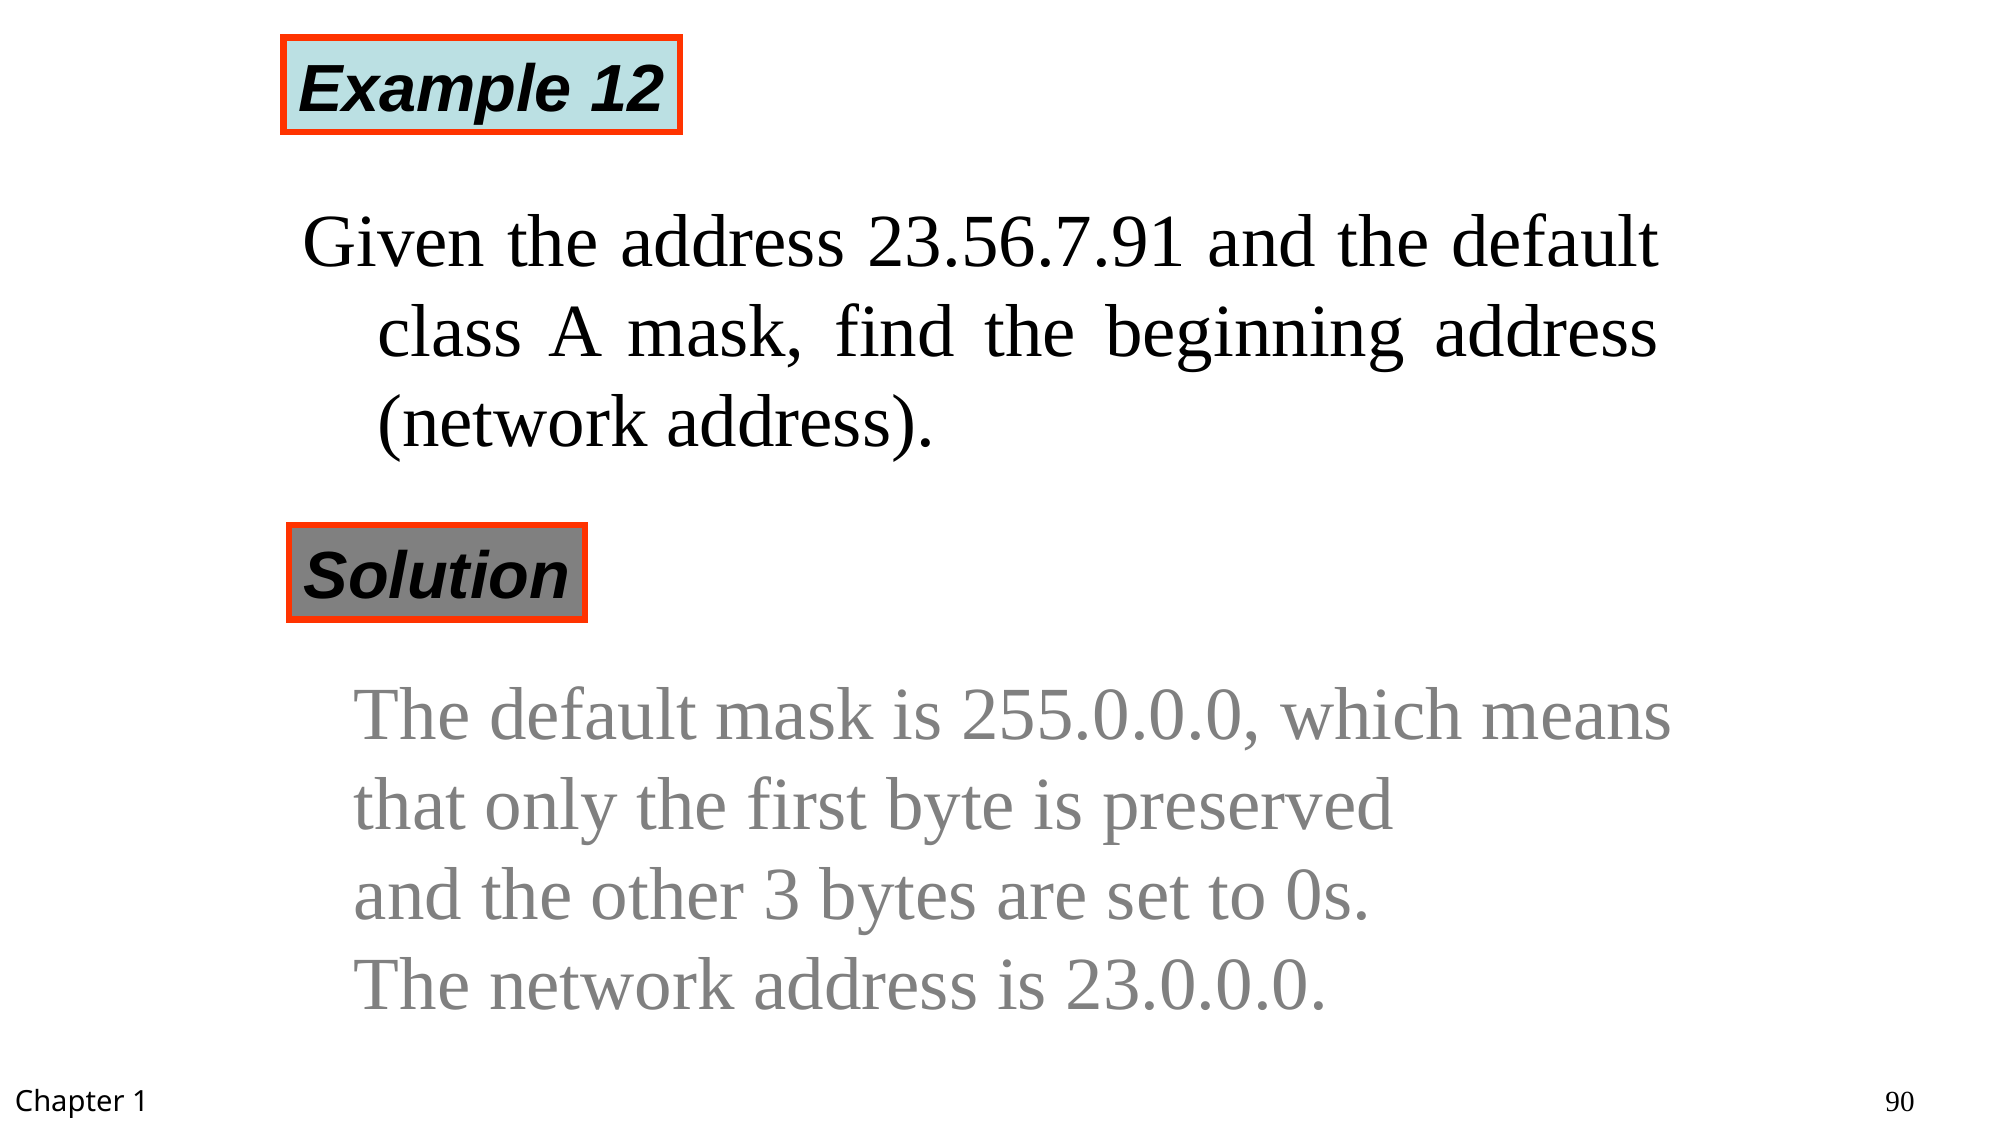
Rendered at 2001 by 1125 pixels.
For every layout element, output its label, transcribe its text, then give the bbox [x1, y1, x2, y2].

text_box Solution [288, 524, 586, 620]
text_box The default mask is 255.0.0.0, which means that only the first byte is preserved and the other 3 bytes are set to 0s. The network address is 23.0.0.0. [339, 656, 1708, 1032]
text_box Given the address 23.56.7.91 and the default class A mask, find the beginning address (network address). [287, 184, 1675, 470]
text_box Example 12 [283, 37, 680, 133]
